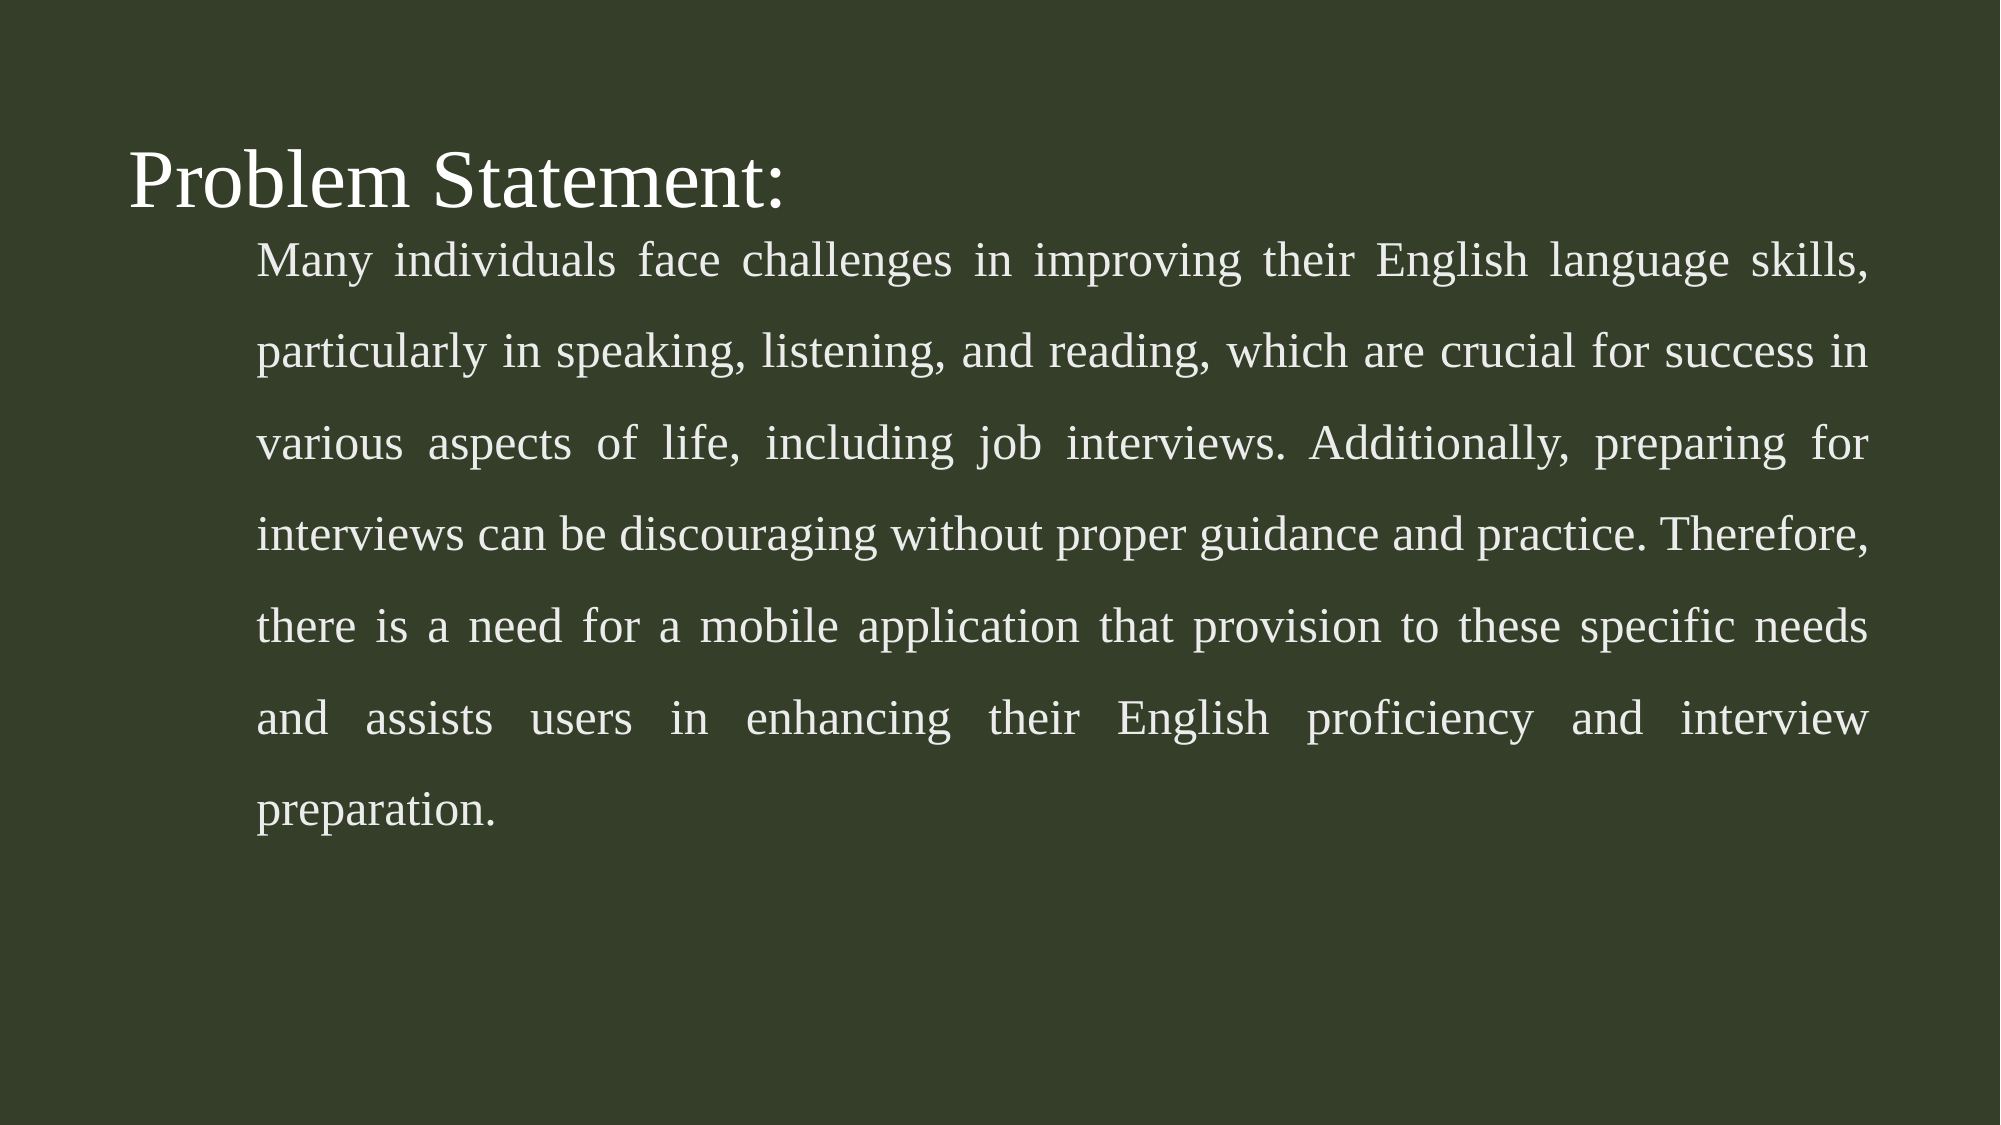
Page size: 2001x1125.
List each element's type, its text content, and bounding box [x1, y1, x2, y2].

text_box [899, 311, 1541, 363]
text_box Many individuals face challenges in improving their English language skills, particularly in speaking, listening, and reading, which are crucial for success in various aspects of life, including job interviews. Additionally, preparing for interviews can be discouraging without proper guidance and practice. Therefore, there is a need for a mobile application that provision to these specific needs and assists users in enhancing their English proficiency and interview preparation. [181, 194, 1871, 836]
text_box Problem Statement: [114, 124, 1114, 323]
